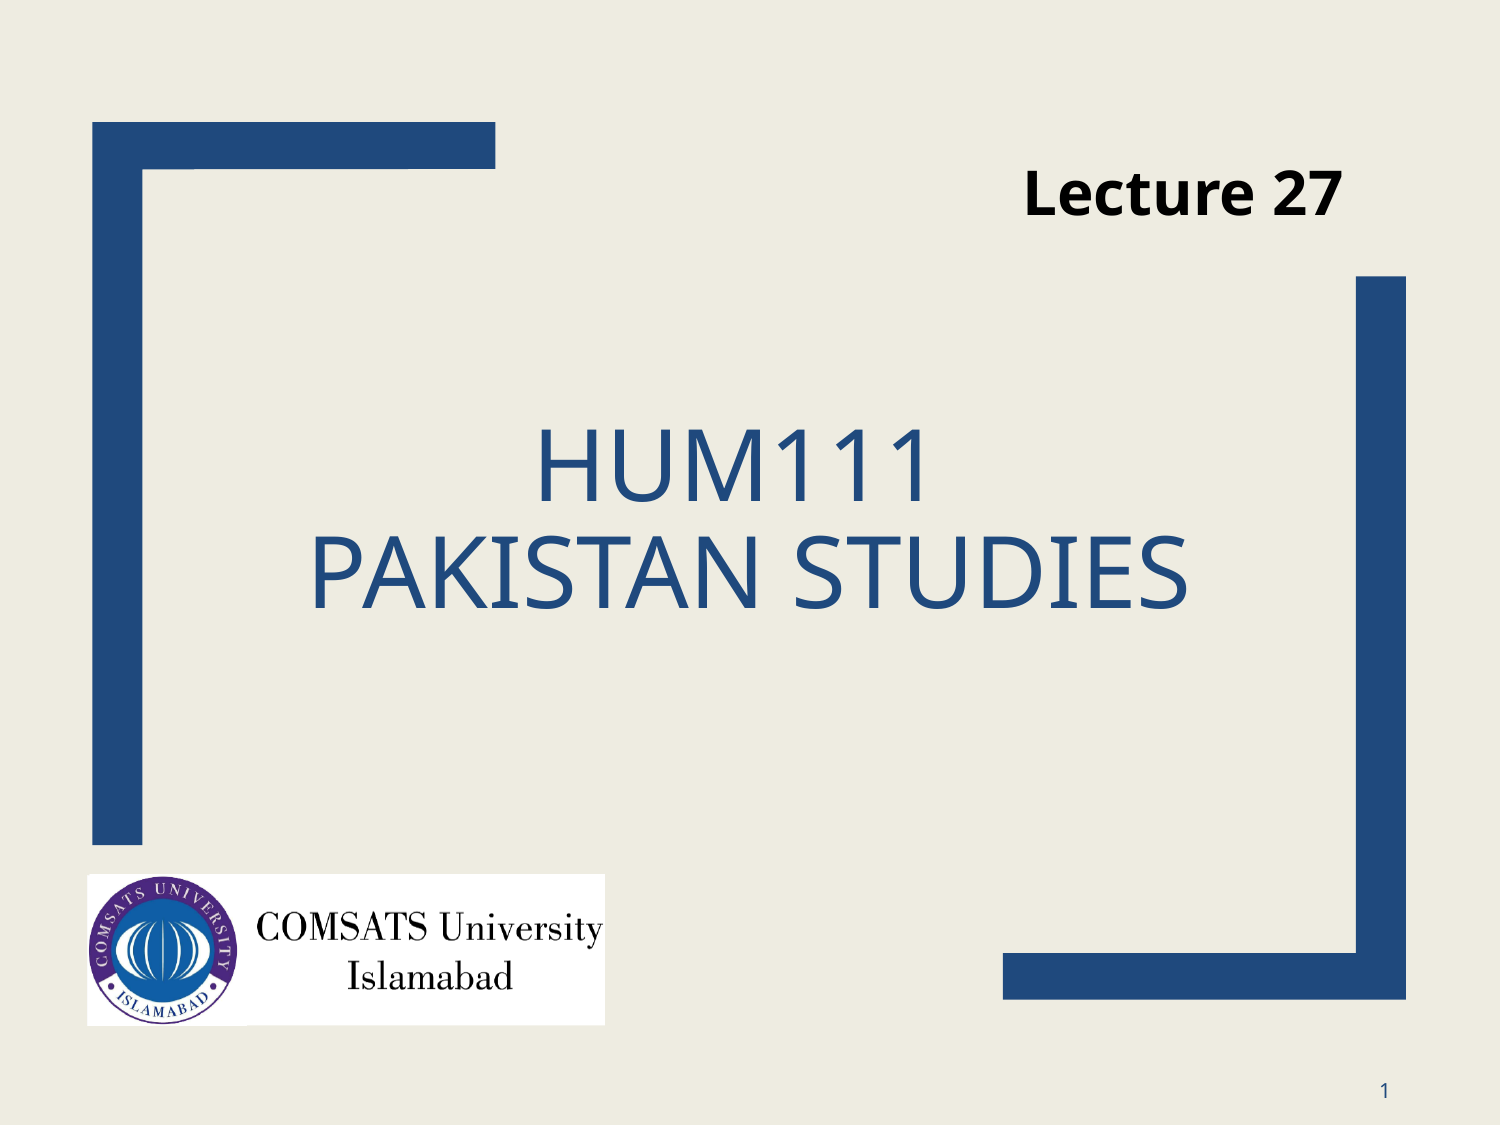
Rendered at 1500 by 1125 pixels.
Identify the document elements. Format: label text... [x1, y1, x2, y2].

picture [87, 874, 605, 1026]
title HUM111 Pakistan Studies [235, 293, 1265, 638]
slide_number 1 [1209, 1058, 1406, 1125]
text_box Lecture 27 [999, 137, 1367, 238]
